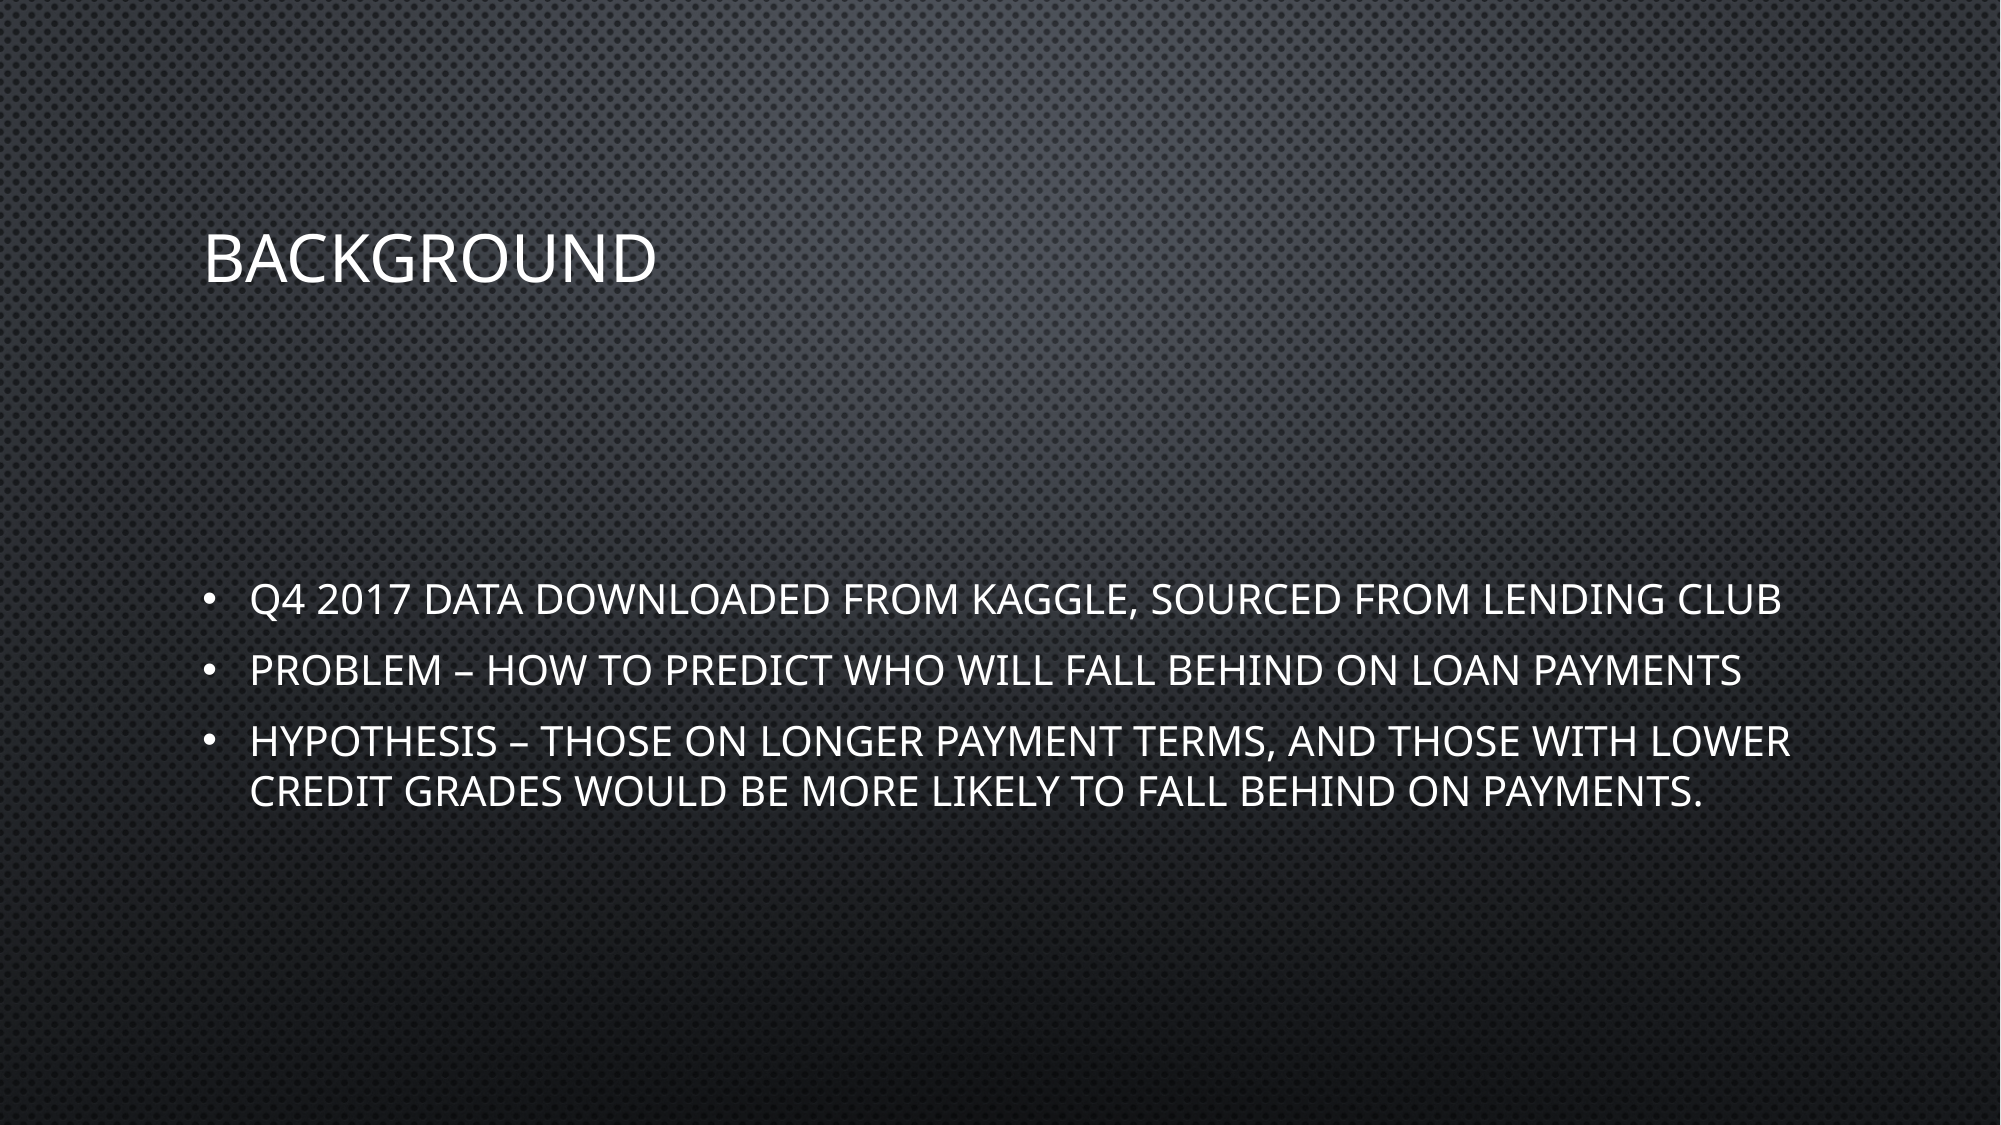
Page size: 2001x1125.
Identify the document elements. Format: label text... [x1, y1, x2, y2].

title Background [187, 99, 1813, 413]
list Q4 2017 Data downloaded from Kaggle, sourced from lending club Problem – how to predict who will fall behind on loan payments Hypothesis – those on longer payment terms, and those with lower credit grades would be more likely to fall behind on payments. [187, 437, 1813, 950]
